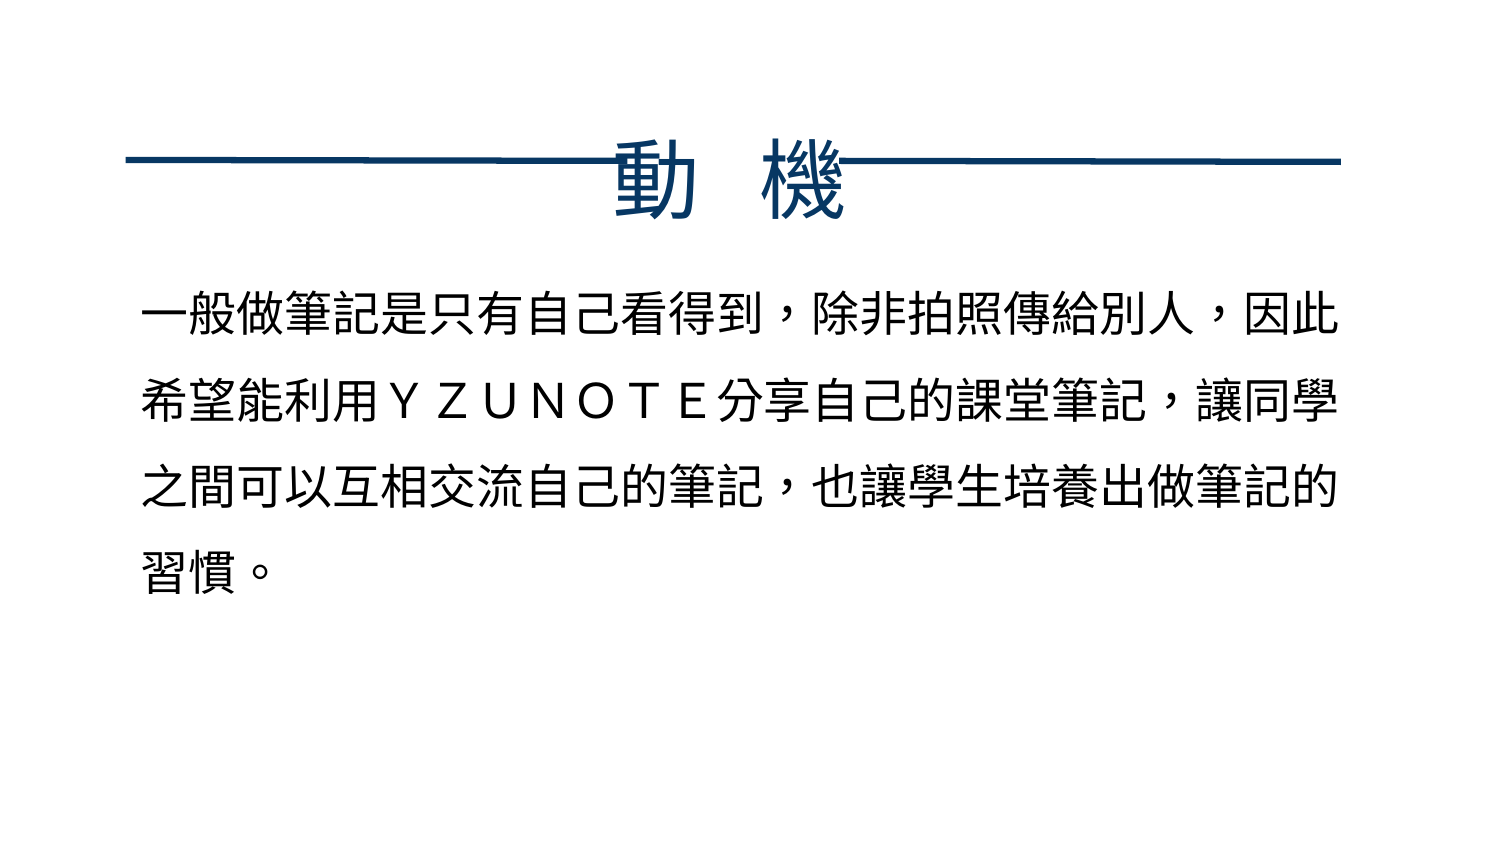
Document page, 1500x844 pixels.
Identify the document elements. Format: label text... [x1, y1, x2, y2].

text_box 動 機 [425, 57, 959, 166]
text_box 一般做筆記是只有自己看得到，除非拍照傳給別人，因此希望能利用ＹＺＵＮＯＴＥ分享自己的課堂筆記，讓同學之間可以互相交流自己的筆記，也讓學生培養出做筆記的習慣。 [125, 240, 1363, 486]
